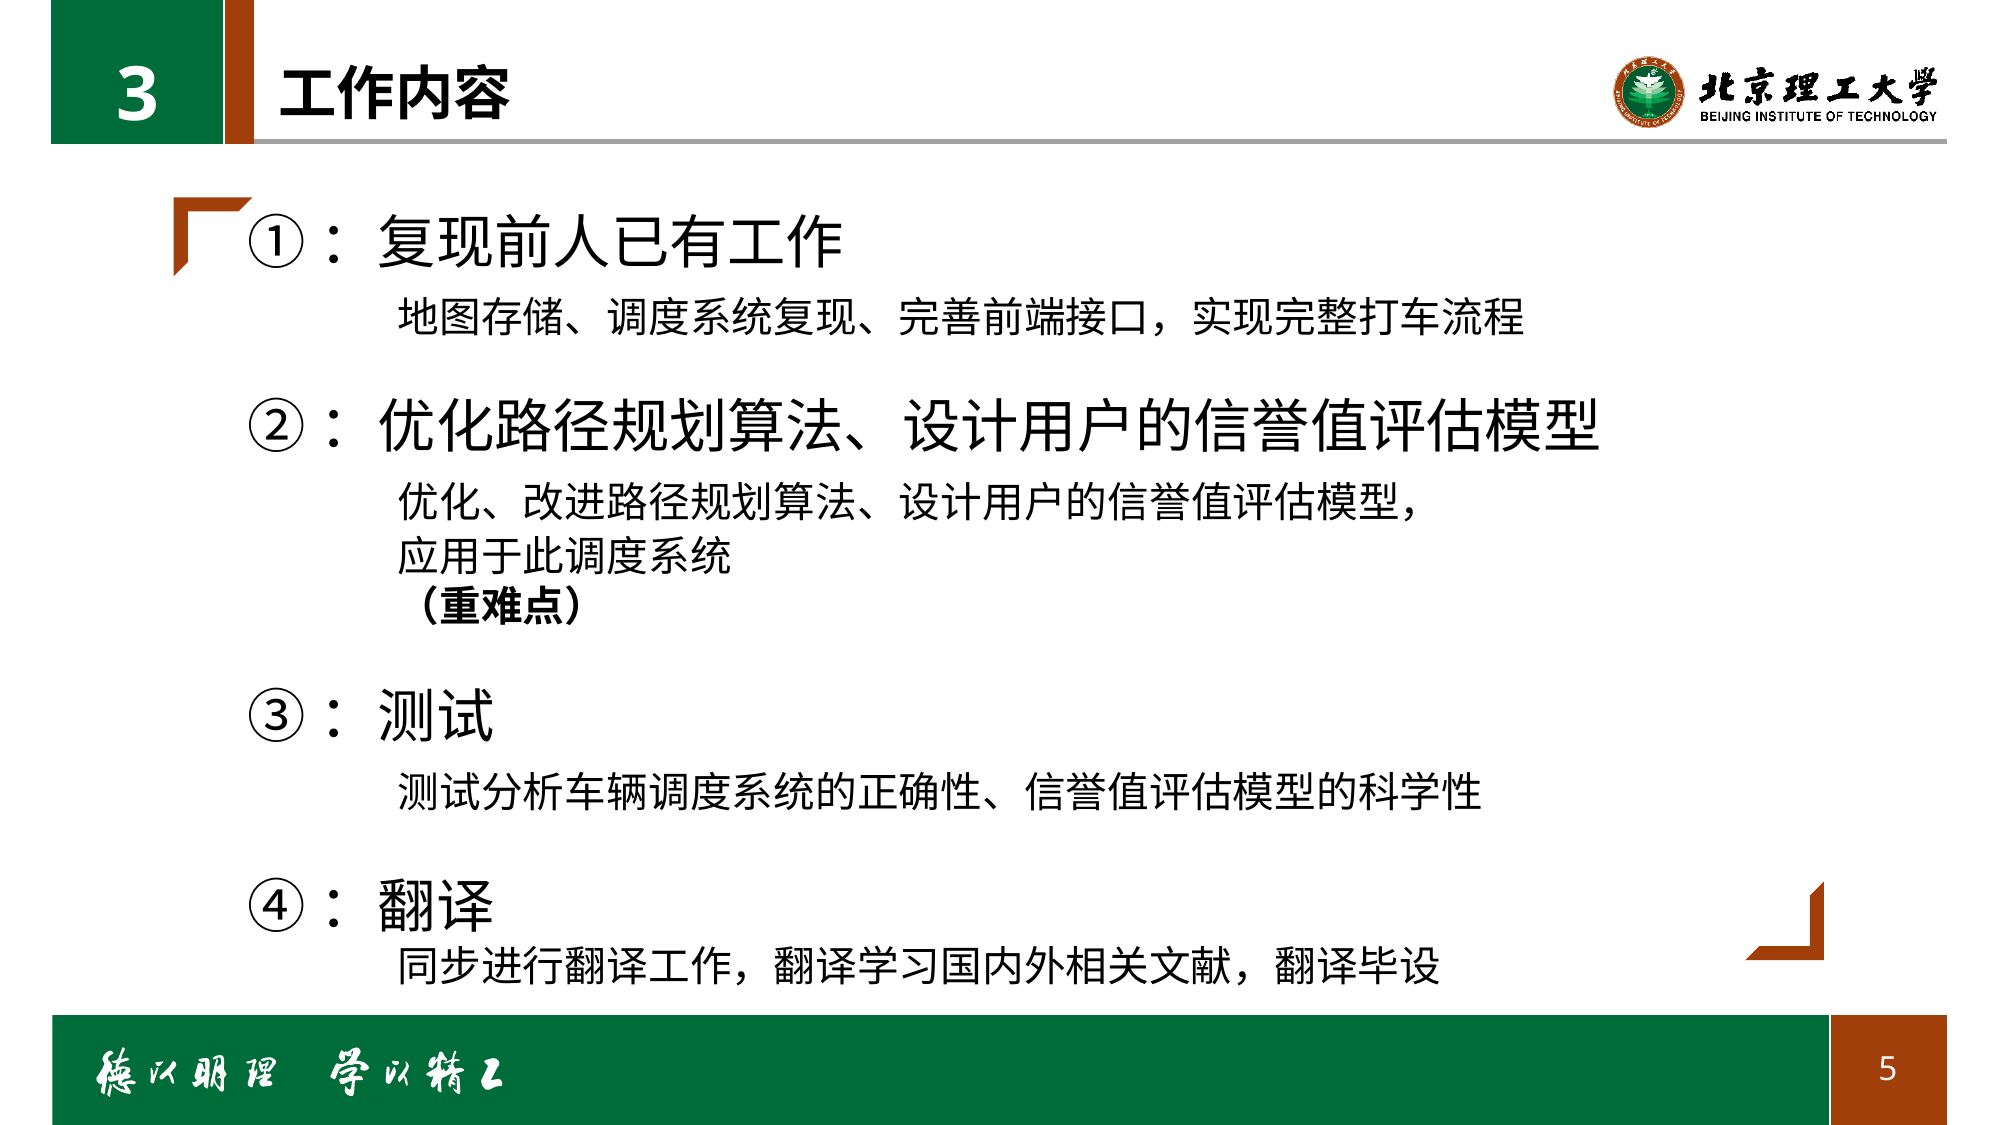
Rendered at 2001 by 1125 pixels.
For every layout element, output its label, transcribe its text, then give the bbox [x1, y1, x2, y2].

text_box [1768, 881, 1824, 961]
picture [1682, 56, 1937, 128]
text_box ①：复现前人已有工作 地图存储、调度系统复现、完善前端接口，实现完整打车流程 ②：优化路径规划算法、设计用户的信誉值评估模型 优化、改进路径规划算法、设计用户的信誉值评估模型， 应用于此调度系统 （重难点） ③：测试 测试分析车辆调度系统的正确性、信誉值评估模型的科学性 ④：翻译 同步进行翻译工作，翻译学习国内外相关文献，翻译毕设 [232, 197, 1768, 997]
text_box 3 [58, 38, 218, 144]
title 工作内容 [263, 56, 1682, 136]
text_box [173, 197, 232, 277]
